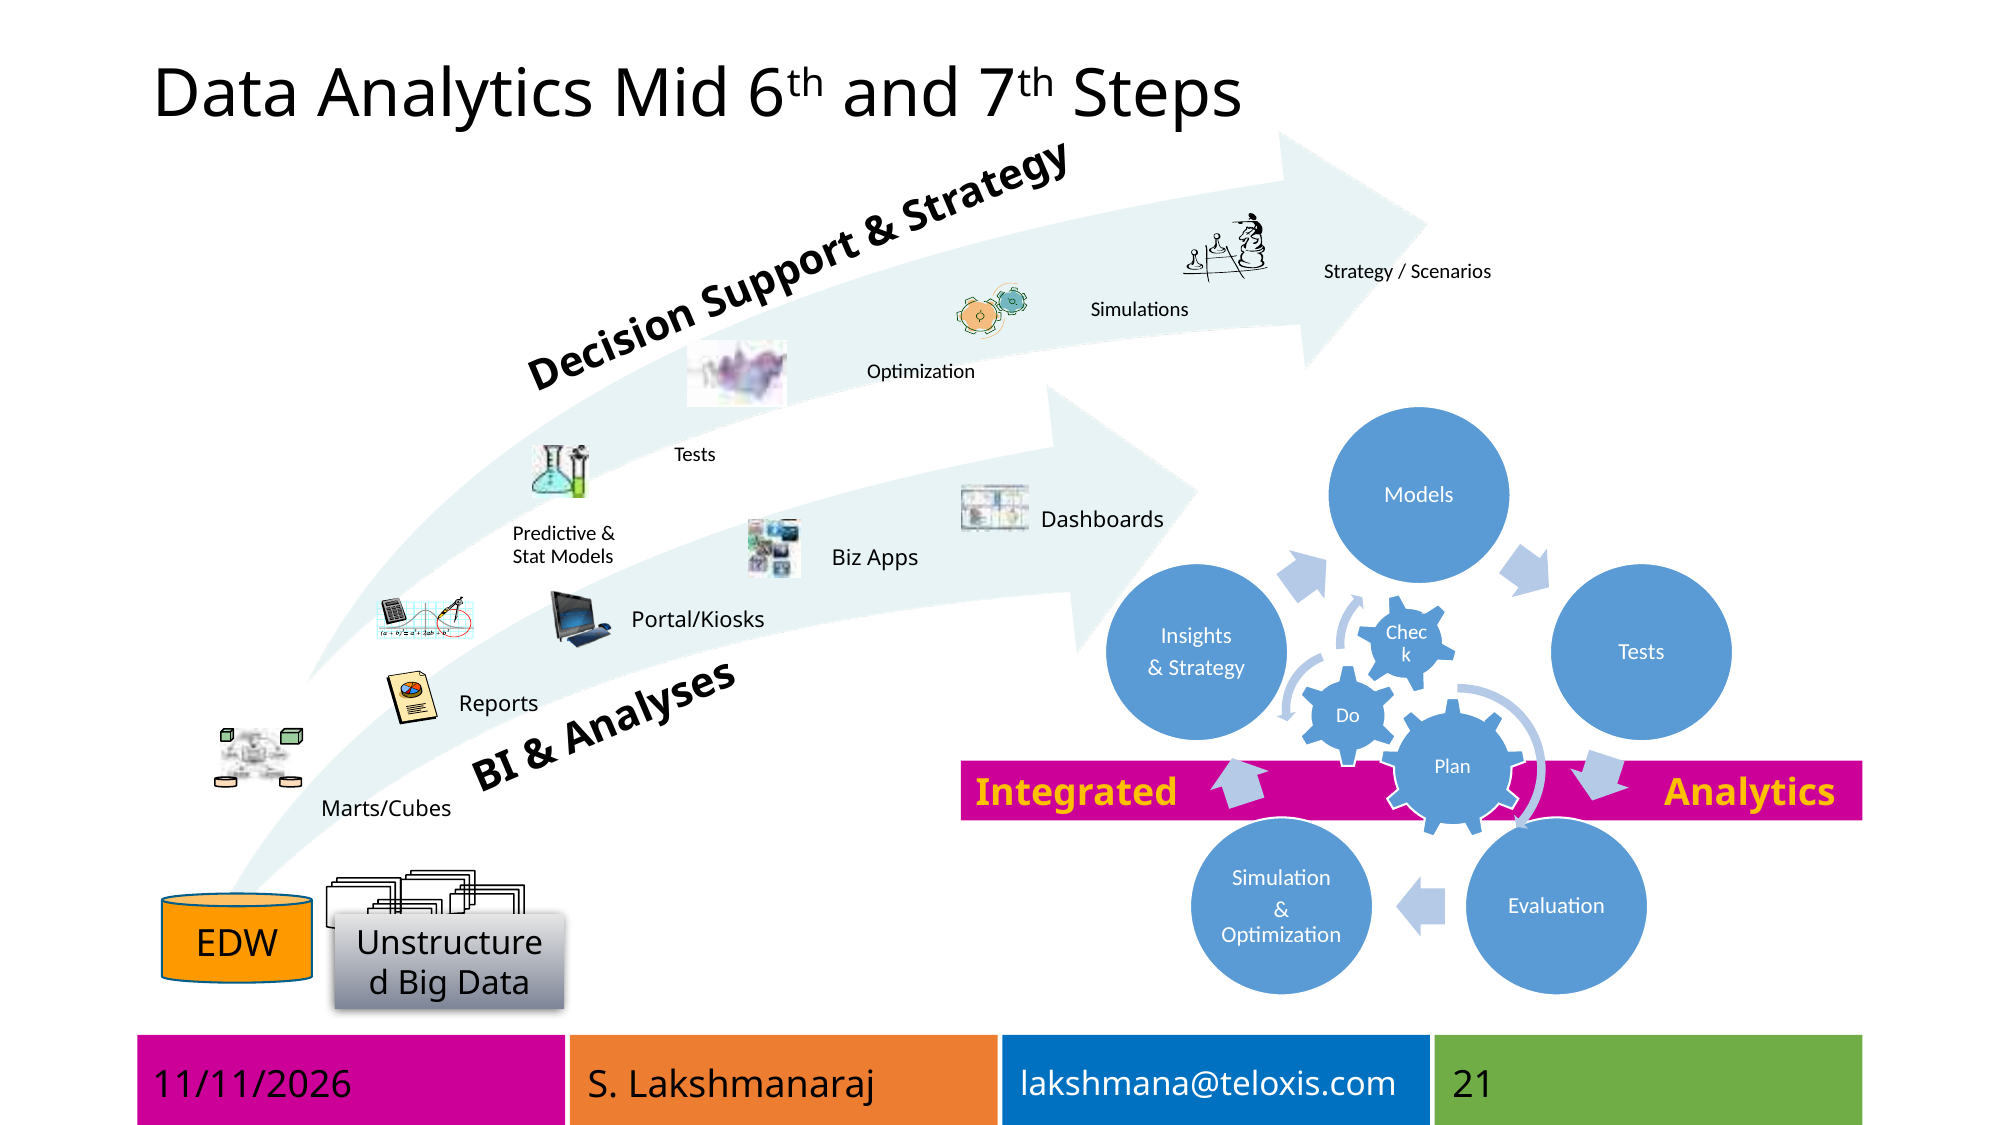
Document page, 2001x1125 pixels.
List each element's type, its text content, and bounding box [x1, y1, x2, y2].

title Data Analytics Mid 6th and 7th Steps [137, 42, 1863, 148]
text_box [161, 108, 1863, 1014]
slide_number 21 [1437, 1052, 1857, 1113]
footer S. Lakshmanaraj [572, 1052, 998, 1113]
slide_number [137, 1052, 559, 1113]
